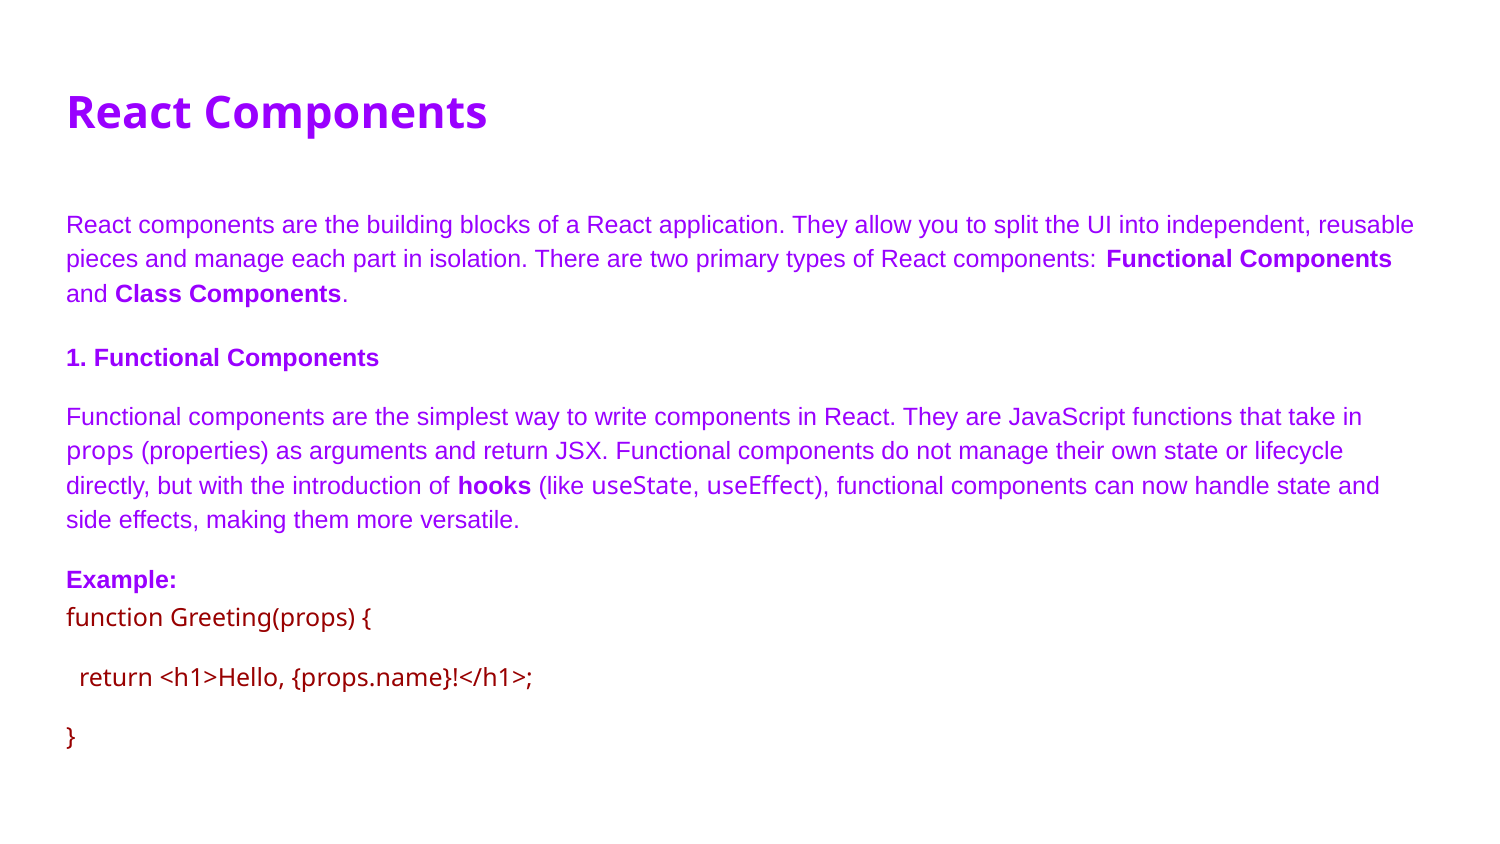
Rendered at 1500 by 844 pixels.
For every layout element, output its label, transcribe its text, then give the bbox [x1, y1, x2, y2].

title React Components [51, 72, 1449, 167]
list React components are the building blocks of a React application. They allow you to split the UI into independent, reusable pieces and manage each part in isolation. There are two primary types of React components: Functional Components and Class Components. 1. Functional Components Functional components are the simplest way to write components in React. They are JavaScript functions that take in props (properties) as arguments and return JSX. Functional components do not manage their own state or lifecycle directly, but with the introduction of hooks (like useState, useEffect), functional components can now handle state and side effects, making them more versatile. Example: function Greeting(props) { return <h1>Hello, {props.name}!</h1>; } [51, 189, 1449, 750]
